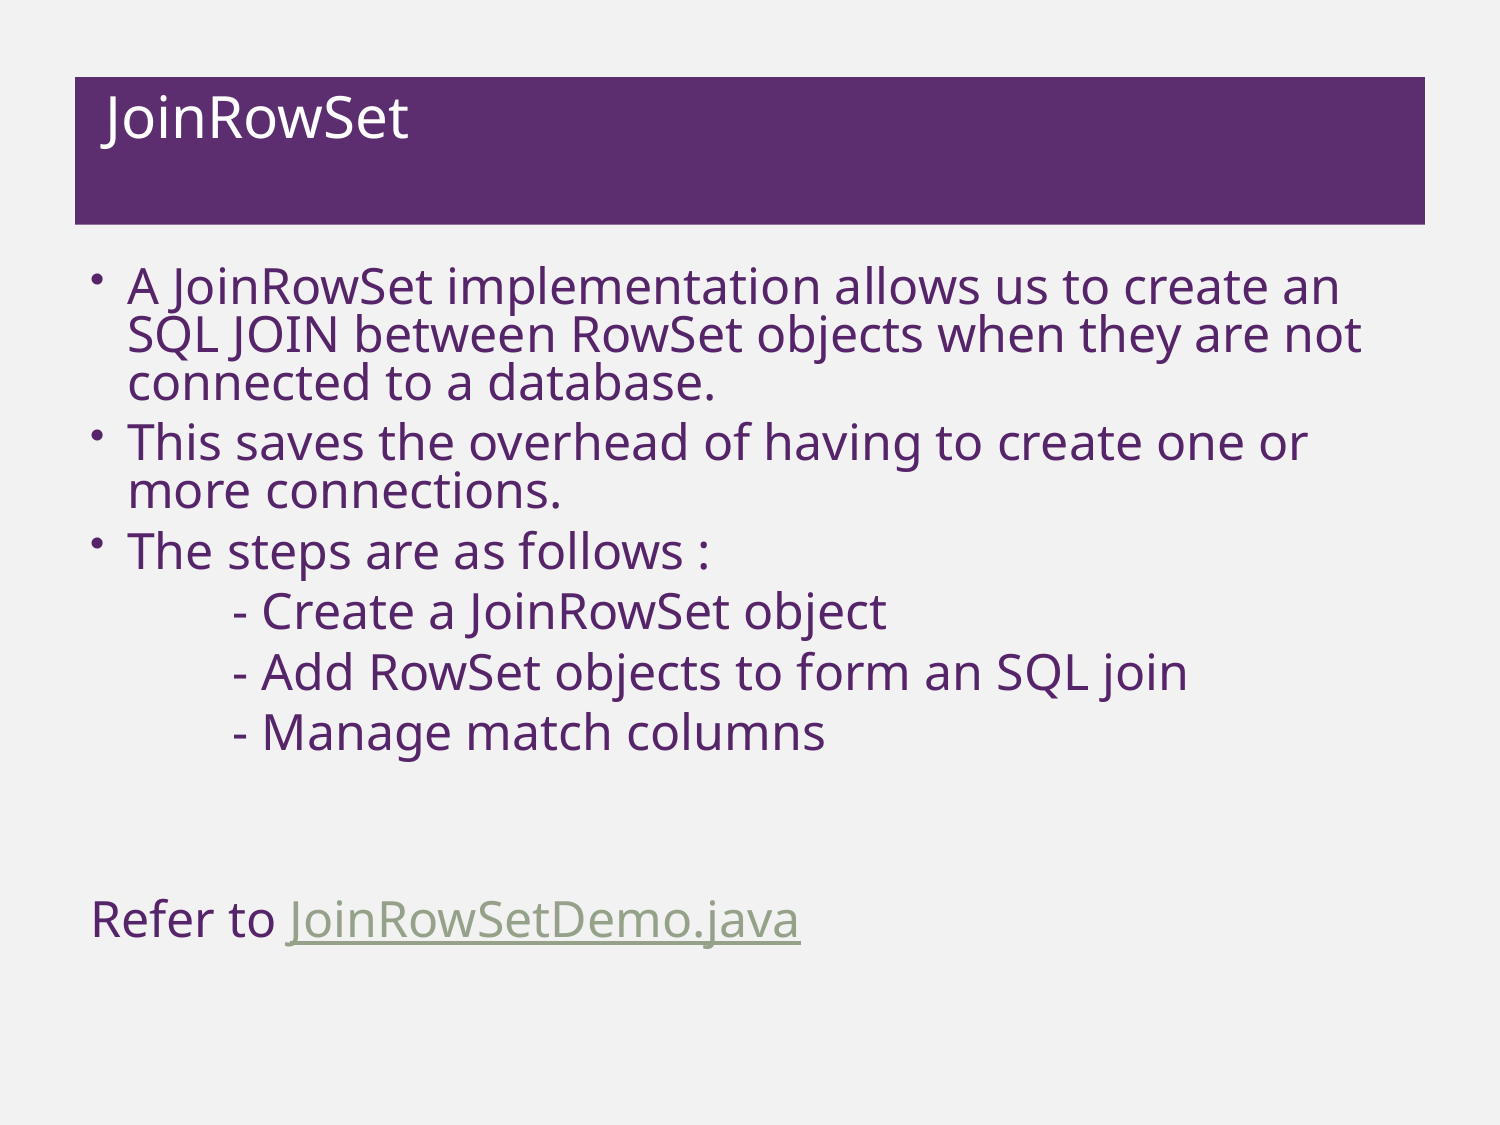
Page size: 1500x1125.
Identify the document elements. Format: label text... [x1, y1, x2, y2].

list A JoinRowSet implementation allows us to create an SQL JOIN between RowSet objects when they are not connected to a database. This saves the overhead of having to create one or more connections. The steps are as follows : - Create a JoinRowSet object - Add RowSet objects to form an SQL join - Manage match columns Refer to JoinRowSetDemo.java [74, 258, 1426, 1087]
title JoinRowSet [74, 76, 1426, 225]
